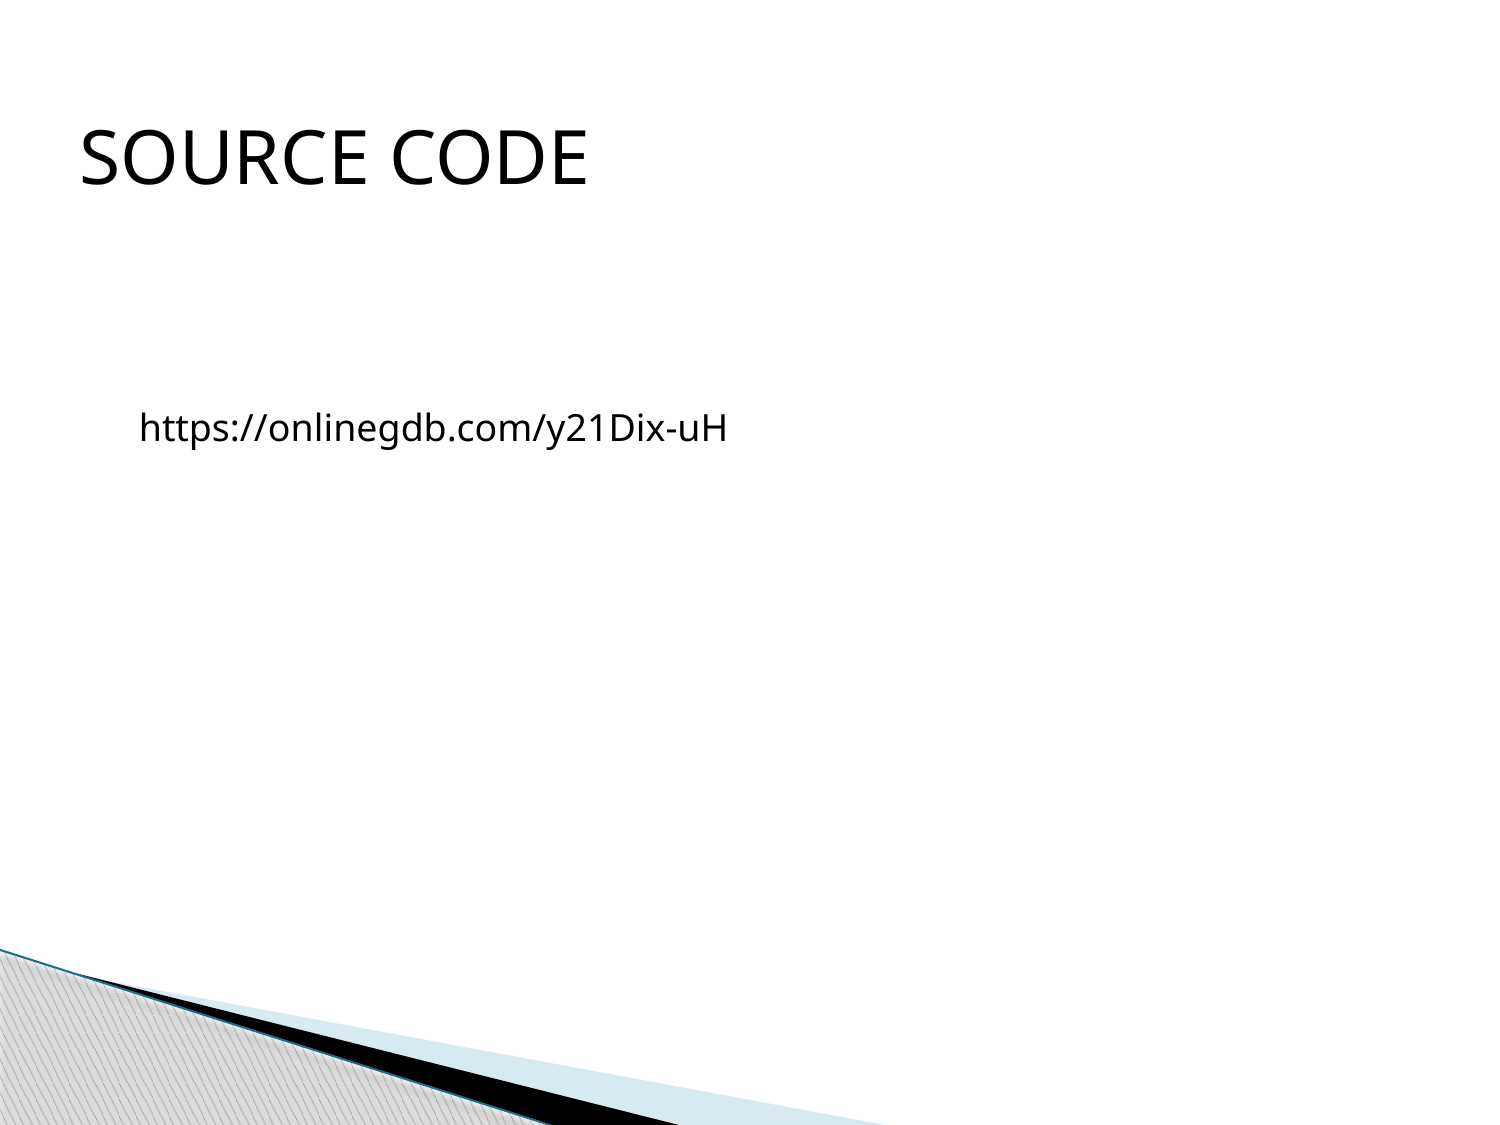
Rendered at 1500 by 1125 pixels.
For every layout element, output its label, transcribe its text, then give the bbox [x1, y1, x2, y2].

text_box https://onlinegdb.com/y21Dix-uH [123, 397, 1022, 457]
text_box SOURCE CODE [64, 101, 680, 207]
